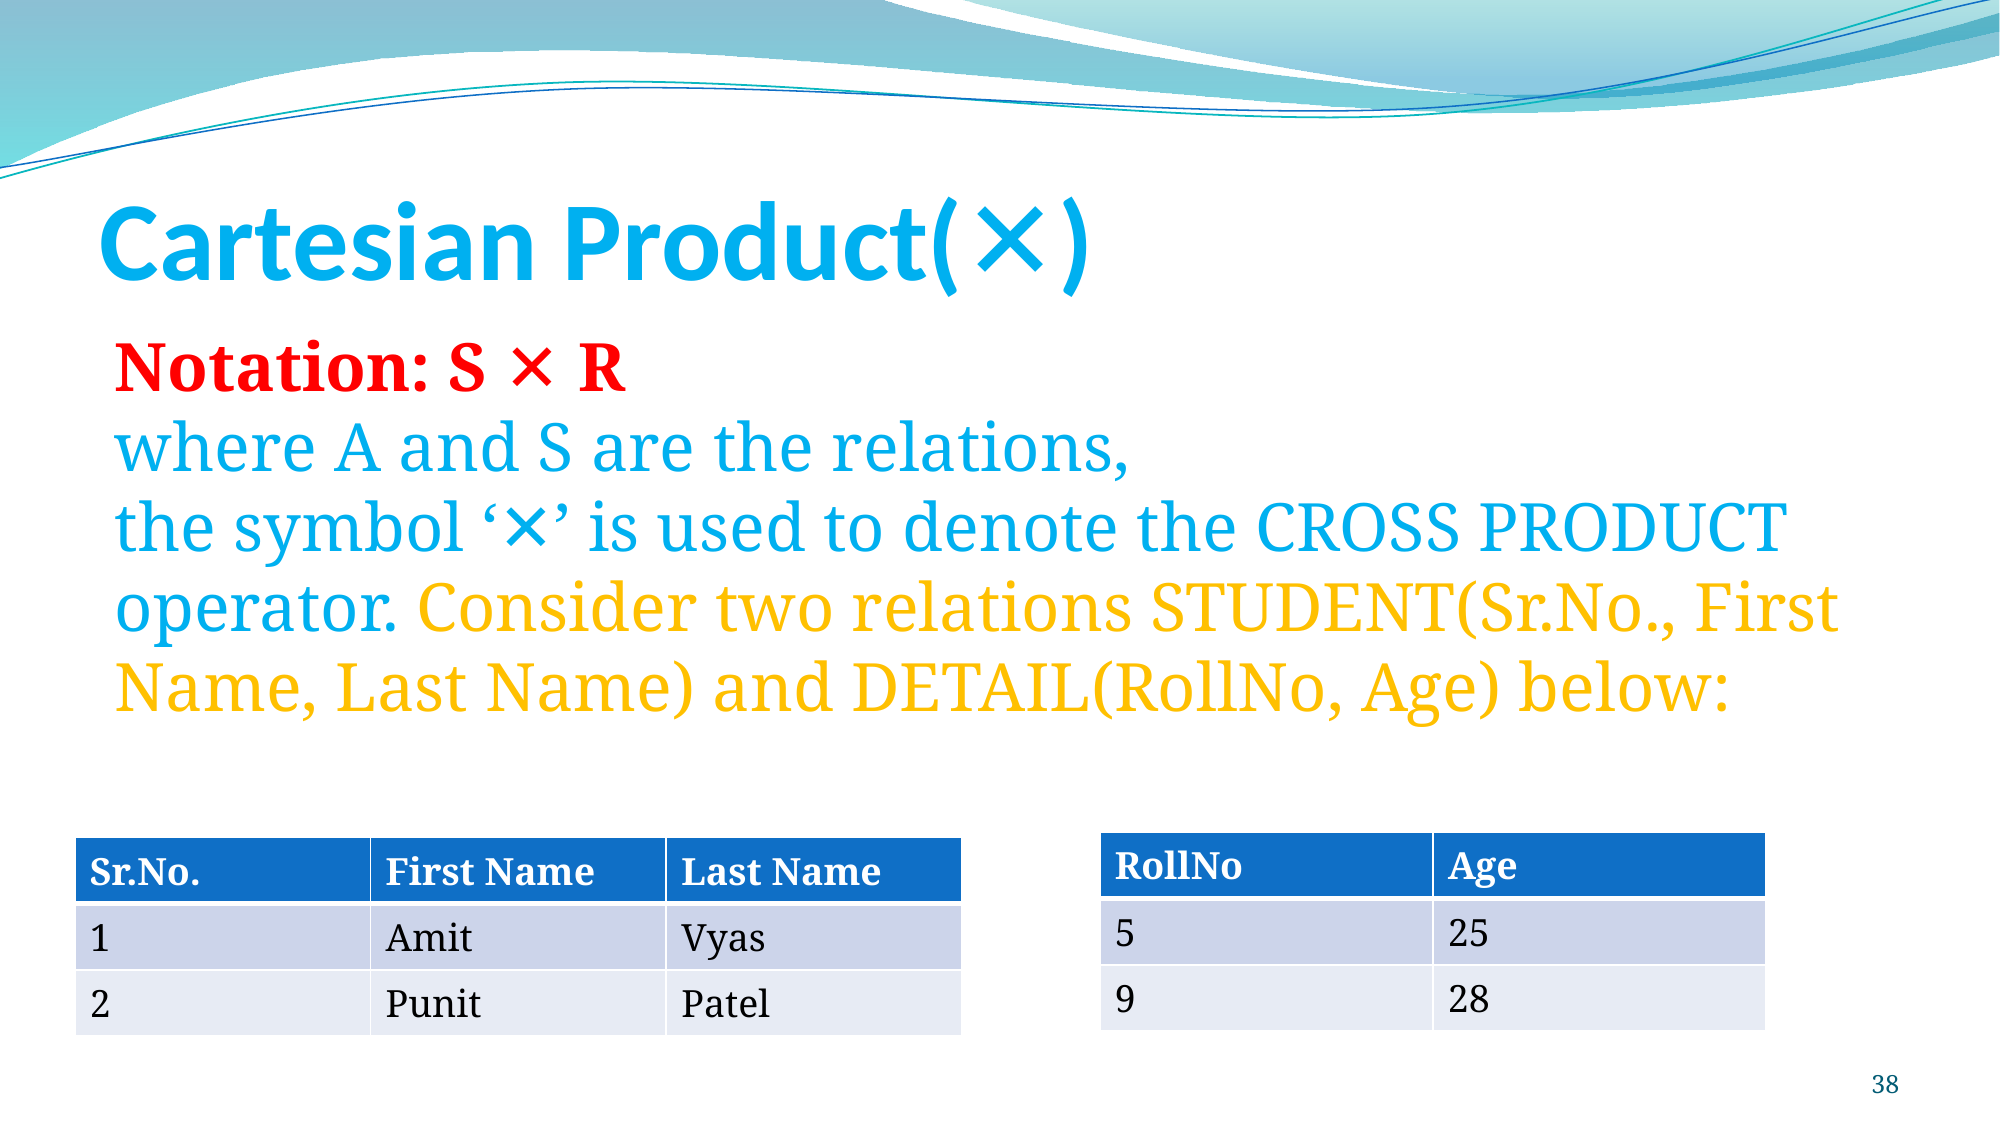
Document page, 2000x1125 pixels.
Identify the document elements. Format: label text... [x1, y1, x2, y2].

slide_number 38 [1732, 1042, 1900, 1103]
table_cell 5 [1101, 901, 1432, 964]
table_cell 25 [1434, 901, 1765, 964]
table_cell Vyas [667, 906, 961, 969]
table_header Last Name [667, 838, 961, 901]
table_cell Patel [667, 971, 961, 1035]
table_cell 1 [76, 906, 370, 969]
table_cell 9 [1101, 966, 1432, 1030]
table_header Sr.No. [76, 838, 370, 901]
table_header Age [1434, 833, 1765, 896]
table_header First Name [371, 838, 665, 901]
list Notation: S ✕ R where A and S are the relations, the symbol ‘✕’ is used to denote the CROSS PRODUCT operator. Consider two relations STUDENT(Sr.No., First Name, Last Name) and DETAIL(RollNo, Age) below: [99, 317, 1900, 1038]
table_header RollNo [1101, 833, 1432, 896]
table_cell 28 [1434, 966, 1765, 1030]
table_cell Punit [371, 971, 665, 1035]
table_cell 2 [76, 971, 370, 1035]
table_cell Amit [371, 906, 665, 969]
title Cartesian Product(✕) [99, 115, 1900, 303]
